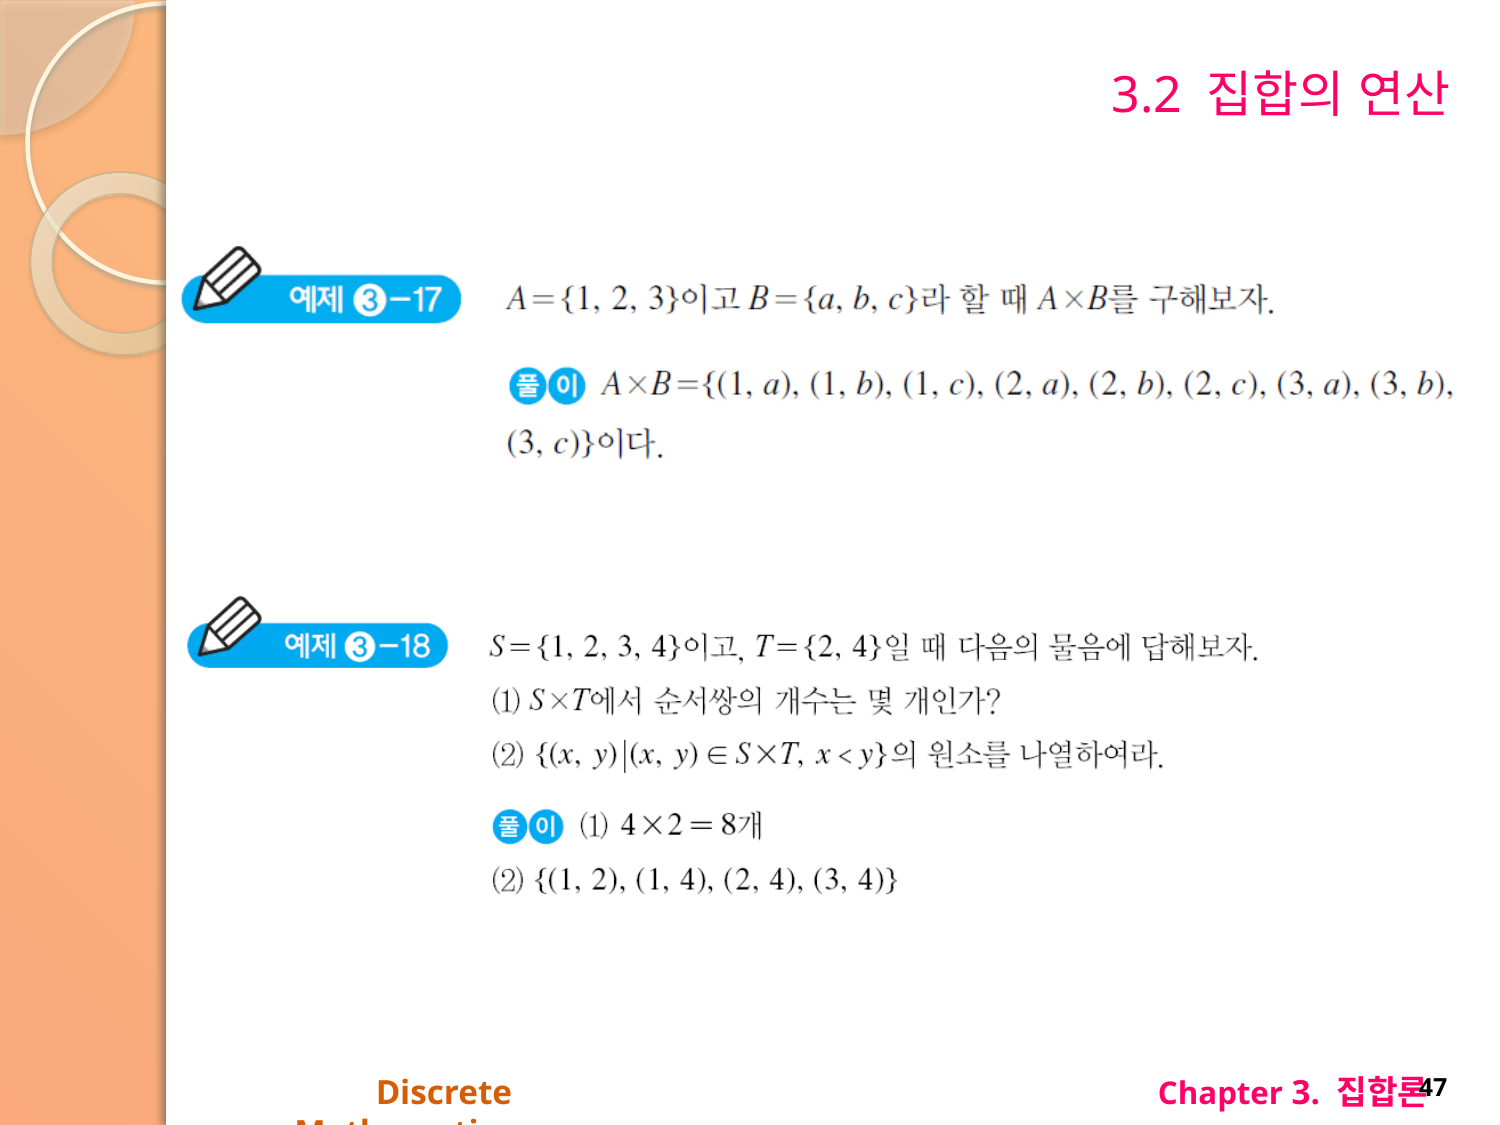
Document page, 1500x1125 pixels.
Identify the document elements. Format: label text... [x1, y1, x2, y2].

slide_number 47 [1382, 1071, 1484, 1114]
picture [170, 231, 1471, 476]
title 3.2 집합의 연산 [235, 45, 1466, 141]
text_box Discrete Mathematics [172, 1063, 528, 1125]
picture [176, 580, 1465, 918]
text_box Chapter 3. 집합론 [1143, 1063, 1500, 1119]
